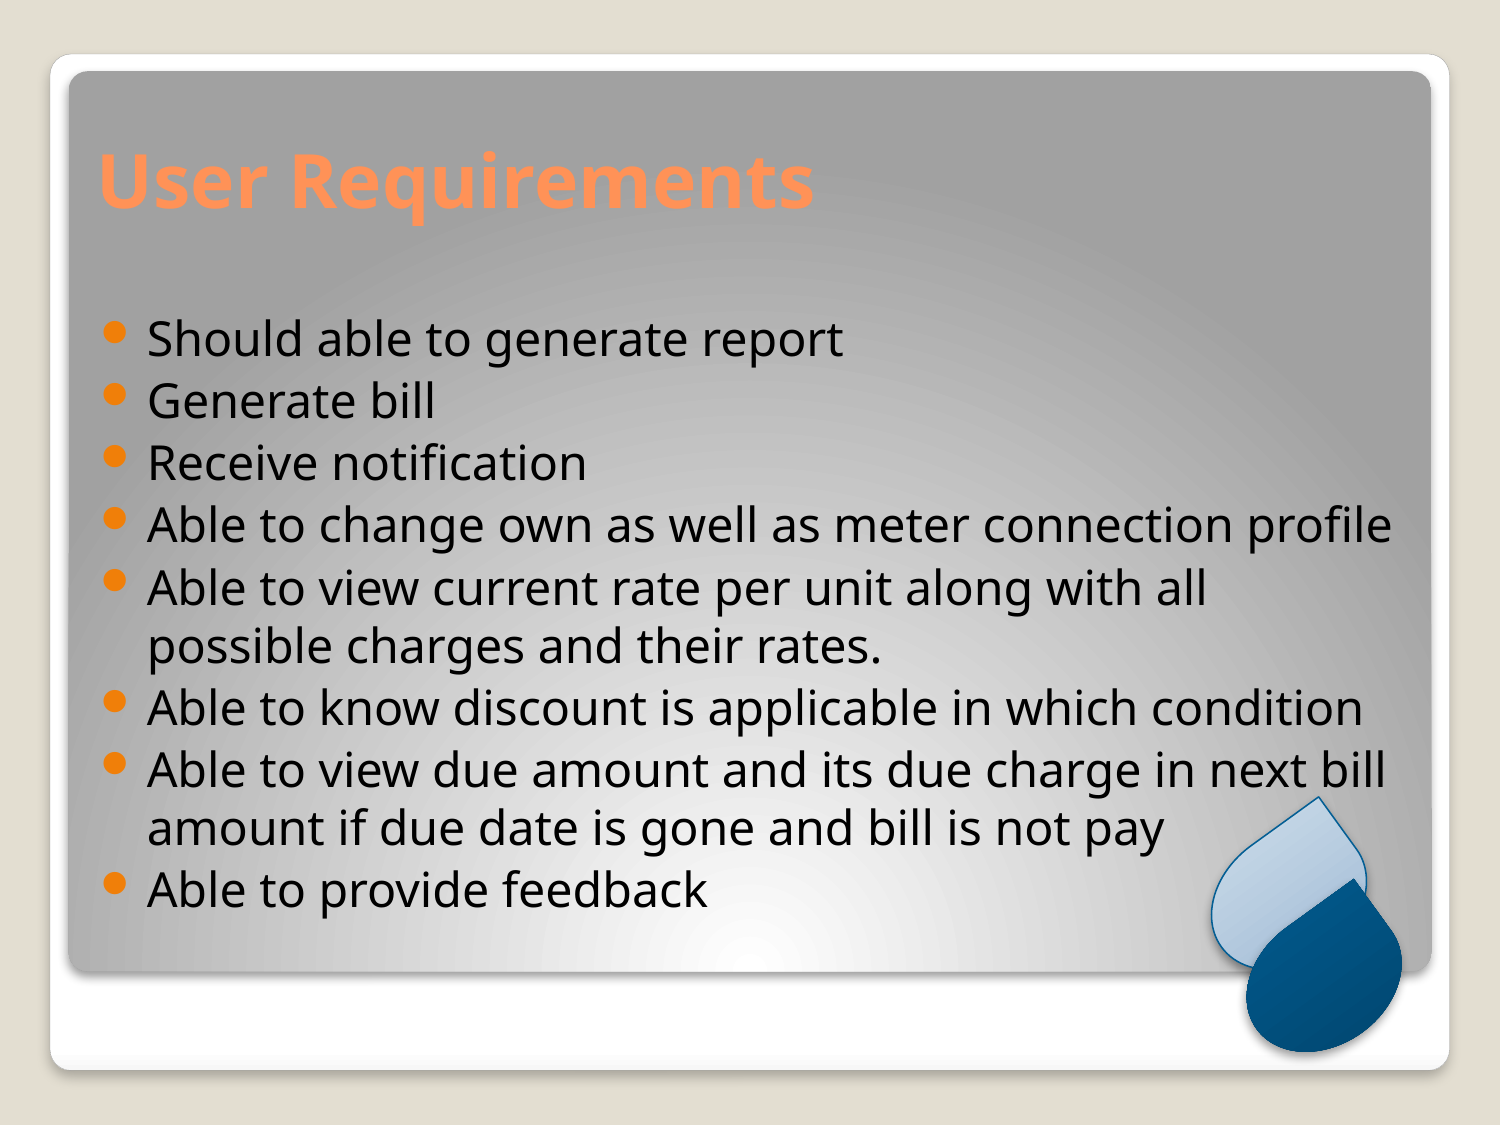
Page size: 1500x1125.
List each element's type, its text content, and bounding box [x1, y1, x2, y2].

text_box [1246, 878, 1402, 1052]
list Should able to generate report Generate bill Receive notification Able to change own as well as meter connection profile Able to view current rate per unit along with all possible charges and their rates. Able to know discount is applicable in which condition Able to view due amount and its due charge in next bill amount if due date is gone and bill is not pay Able to provide feedback [70, 292, 1413, 980]
title User Requirements [82, 58, 1425, 232]
text_box [1210, 796, 1368, 967]
